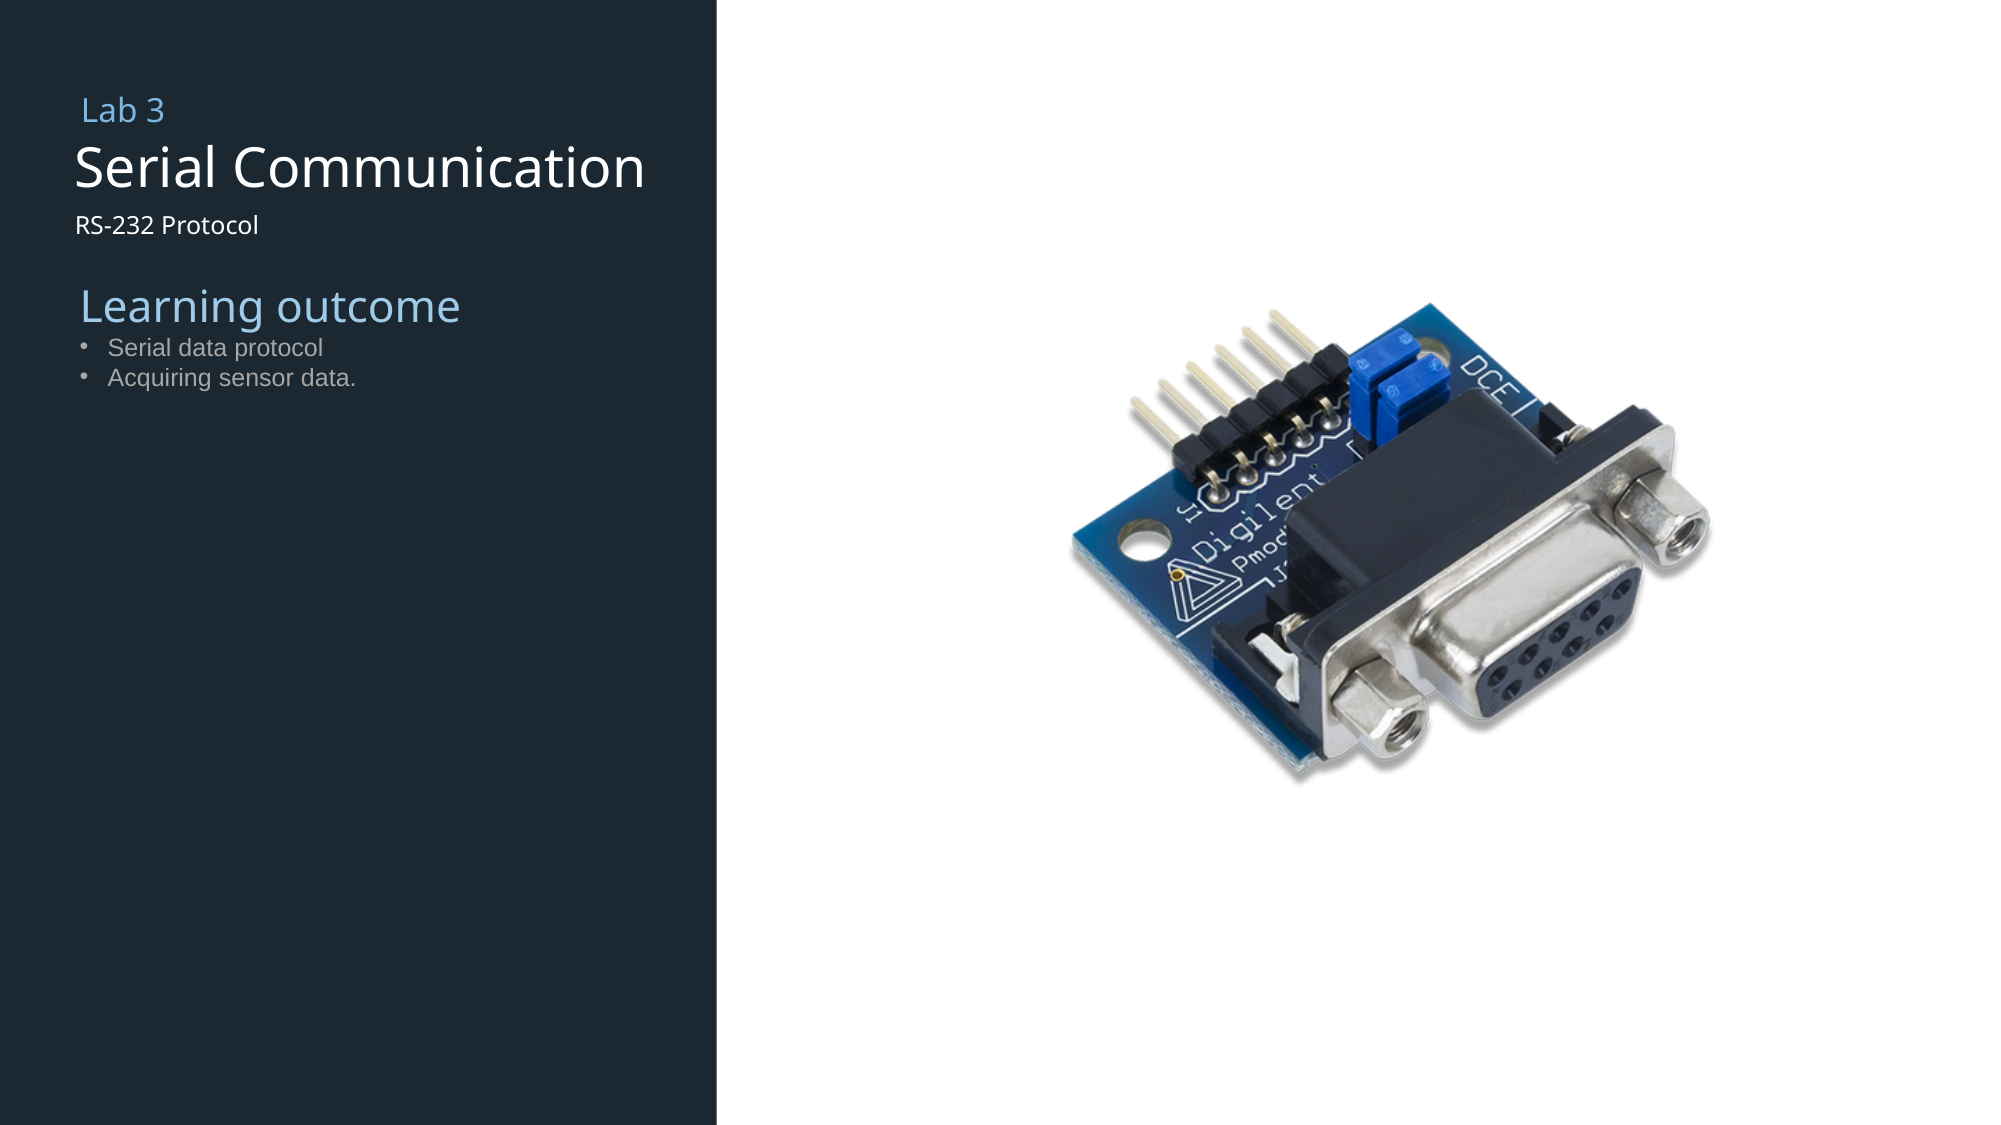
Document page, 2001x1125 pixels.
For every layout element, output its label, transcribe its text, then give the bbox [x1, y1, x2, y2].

title Serial Communication [59, 112, 684, 205]
text_box [83, 67, 667, 112]
text_box Lab 3 [66, 81, 360, 137]
picture [1040, 203, 1736, 899]
text_box Learning outcome Serial data protocol Acquiring sensor data. [59, 269, 598, 402]
list RS-232 Protocol [59, 205, 684, 269]
